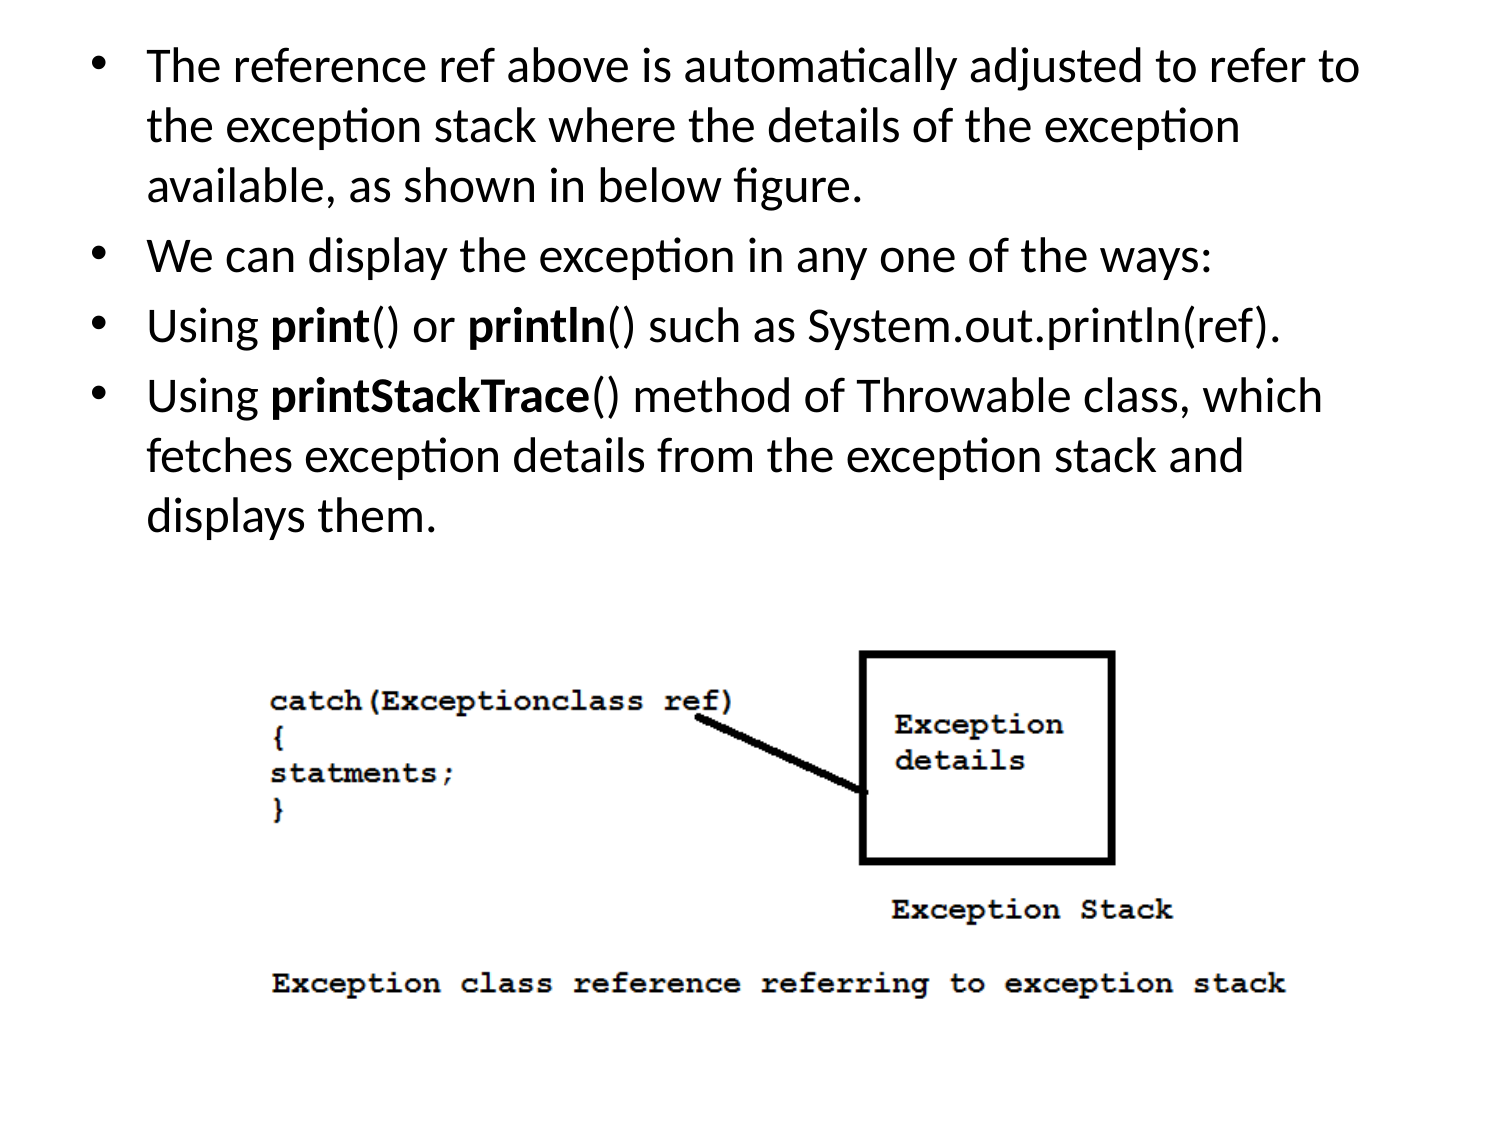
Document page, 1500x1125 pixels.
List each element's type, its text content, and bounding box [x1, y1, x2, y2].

list The reference ref above is automatically adjusted to refer to the exception stack where the details of the exception available, as shown in below figure. We can display the exception in any one of the ways: Using print() or println() such as System.out.println(ref). Using printStackTrace() method of Throwable class, which fetches exception details from the exception stack and displays them. [75, 24, 1425, 1005]
picture [249, 624, 1313, 1057]
